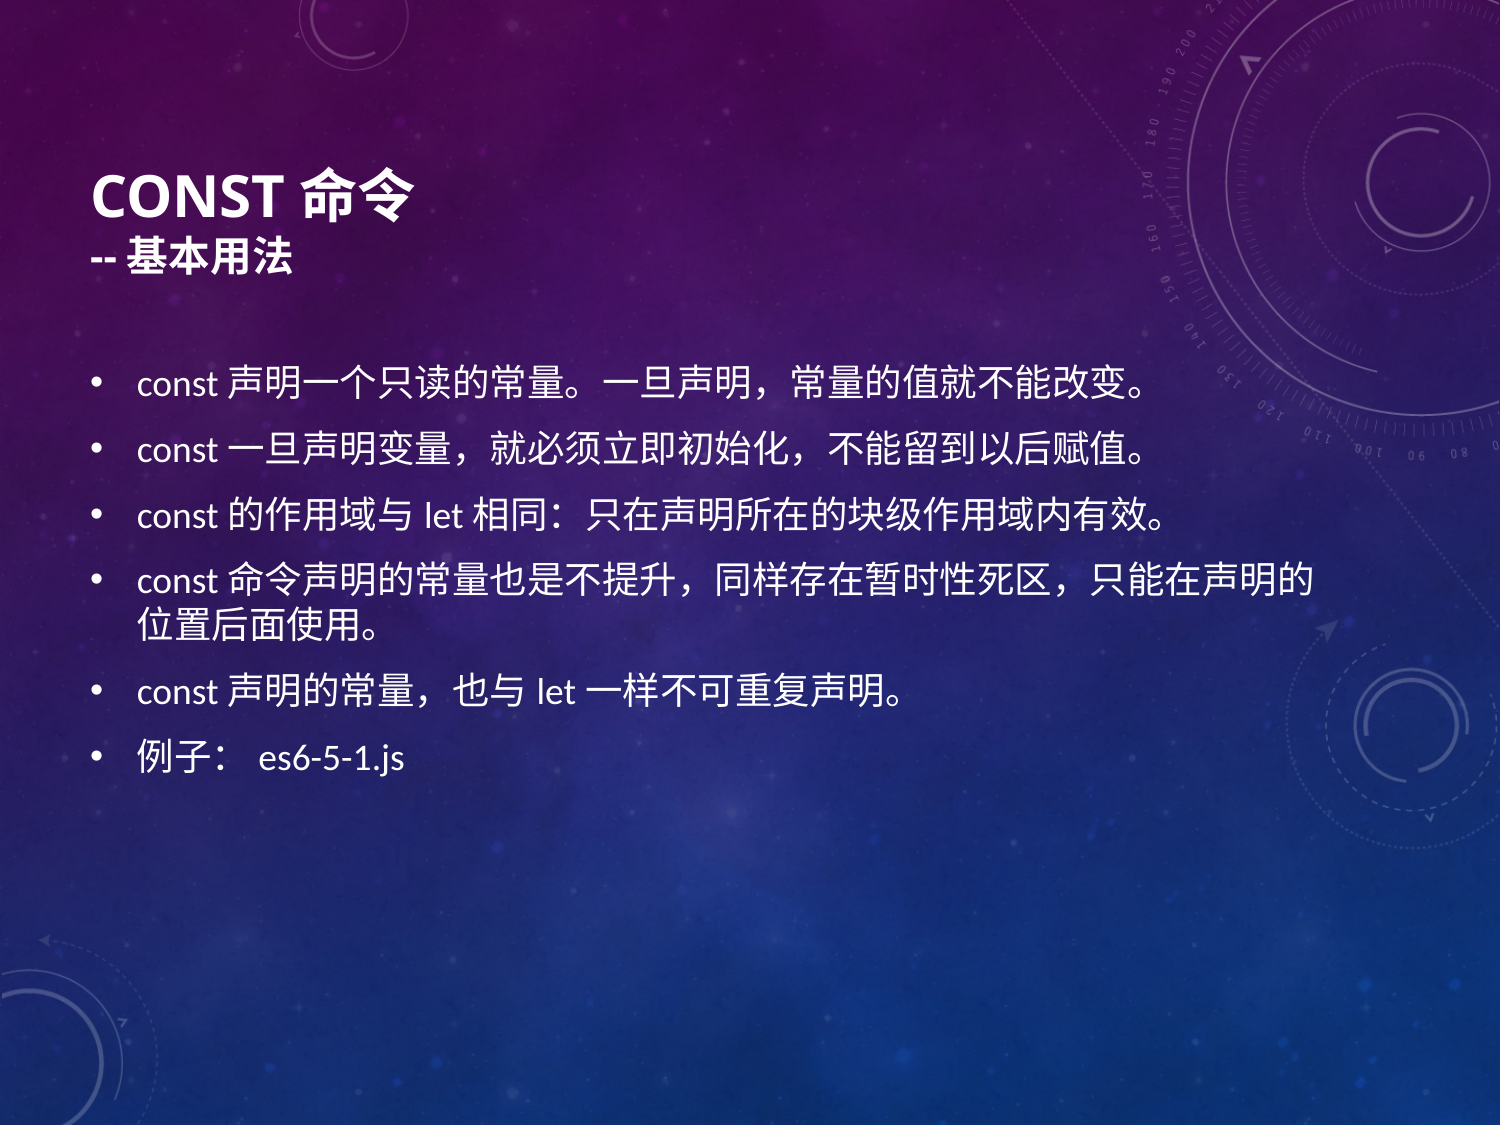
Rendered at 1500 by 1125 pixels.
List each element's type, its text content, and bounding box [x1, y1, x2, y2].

picture [0, 0, 1500, 1125]
title const命令 --基本用法 [75, 99, 1350, 339]
list const声明一个只读的常量。一旦声明，常量的值就不能改变。 const一旦声明变量，就必须立即初始化，不能留到以后赋值。 const的作用域与let相同：只在声明所在的块级作用域内有效。 const命令声明的常量也是不提升，同样存在暂时性死区，只能在声明的位置后面使用。 const声明的常量，也与let一样不可重复声明。 例子：es6-5-1.js [75, 351, 1350, 950]
